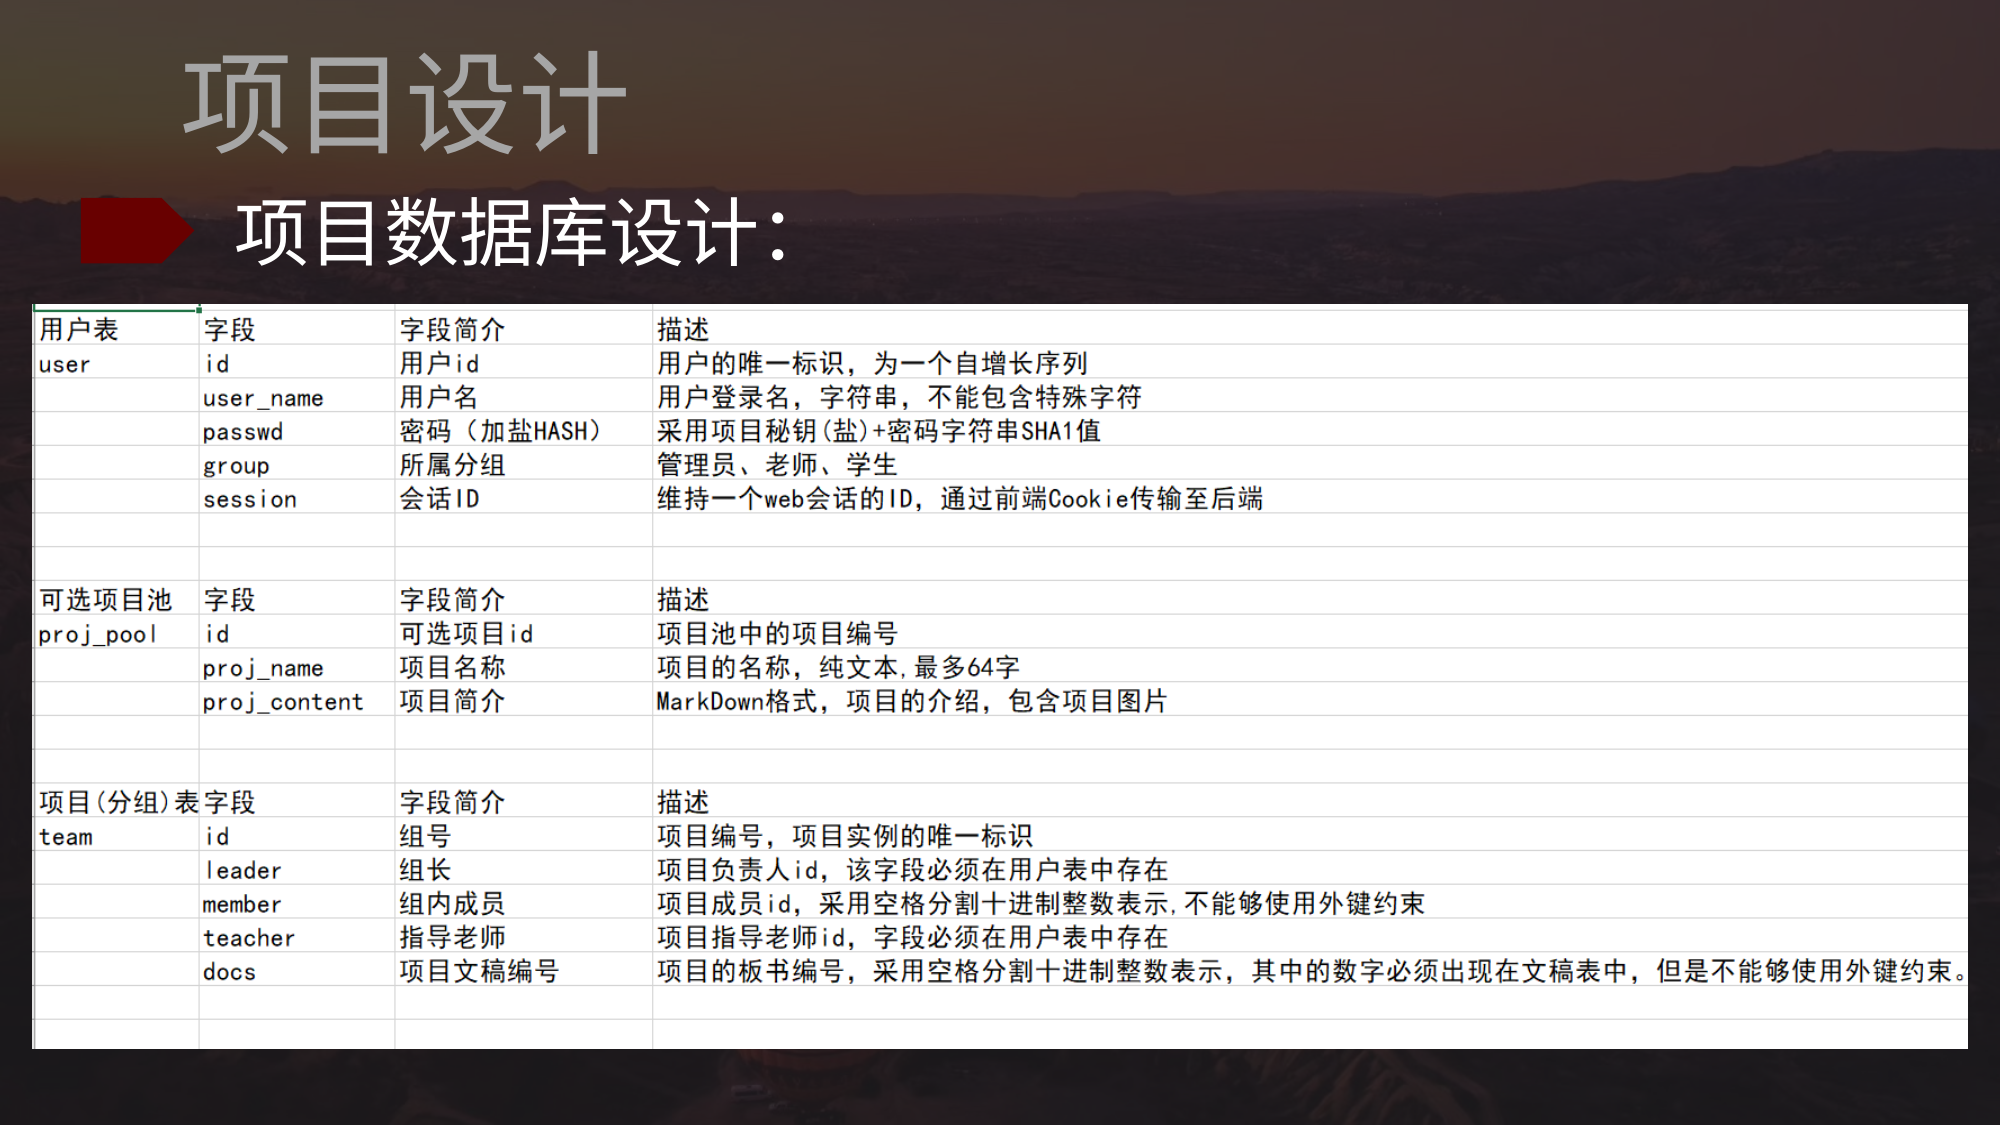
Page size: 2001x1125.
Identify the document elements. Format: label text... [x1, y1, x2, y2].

text_box 项目数据库设计： [219, 177, 1294, 283]
picture [32, 304, 1968, 1050]
text_box 项目设计 [166, 25, 945, 176]
text_box [80, 197, 195, 264]
